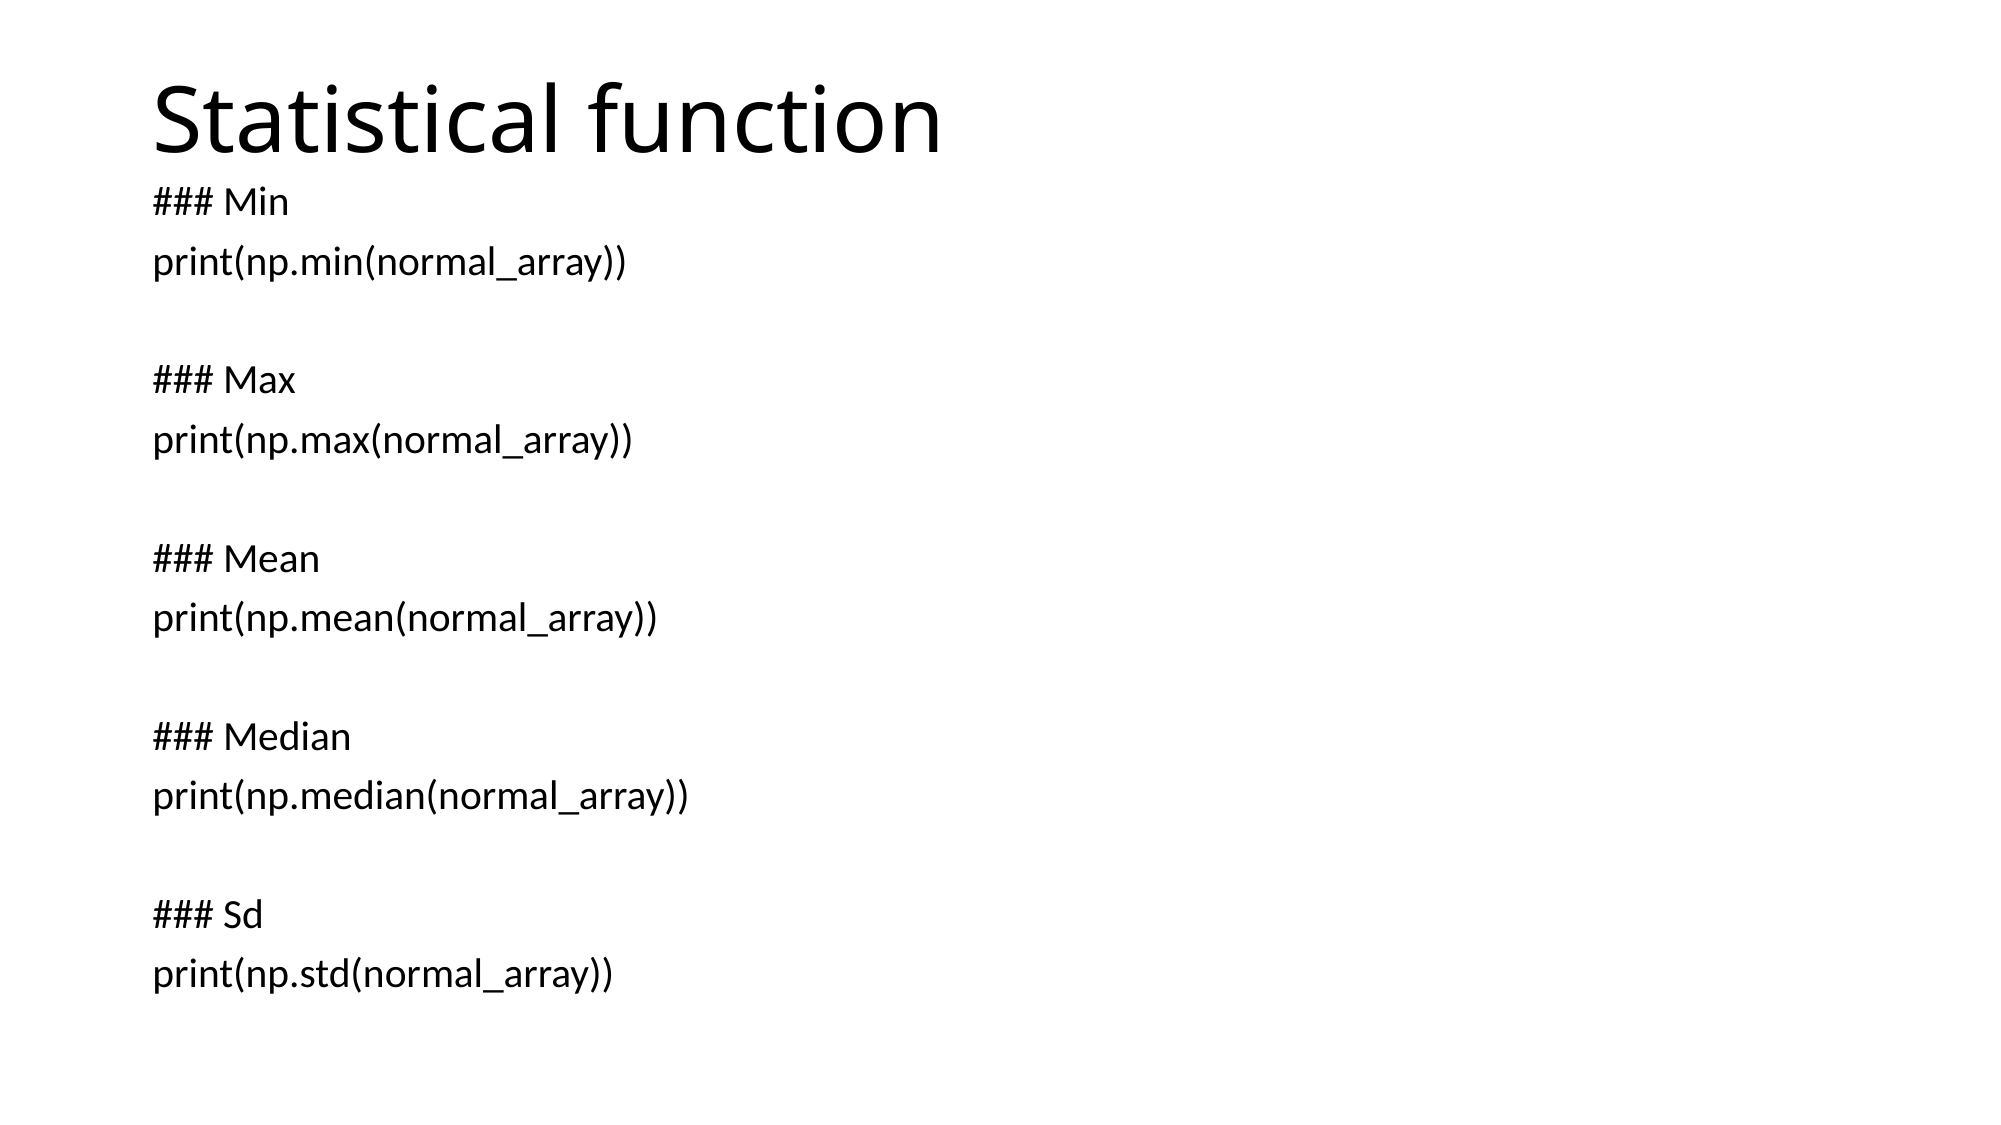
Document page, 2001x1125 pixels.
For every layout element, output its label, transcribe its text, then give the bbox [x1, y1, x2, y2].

list ### Min print(np.min(normal_array)) ### Max print(np.max(normal_array)) ### Mean print(np.mean(normal_array)) ### Median print(np.median(normal_array)) ### Sd print(np.std(normal_array)) [137, 172, 1863, 1014]
title Statistical function [137, 59, 1863, 172]
